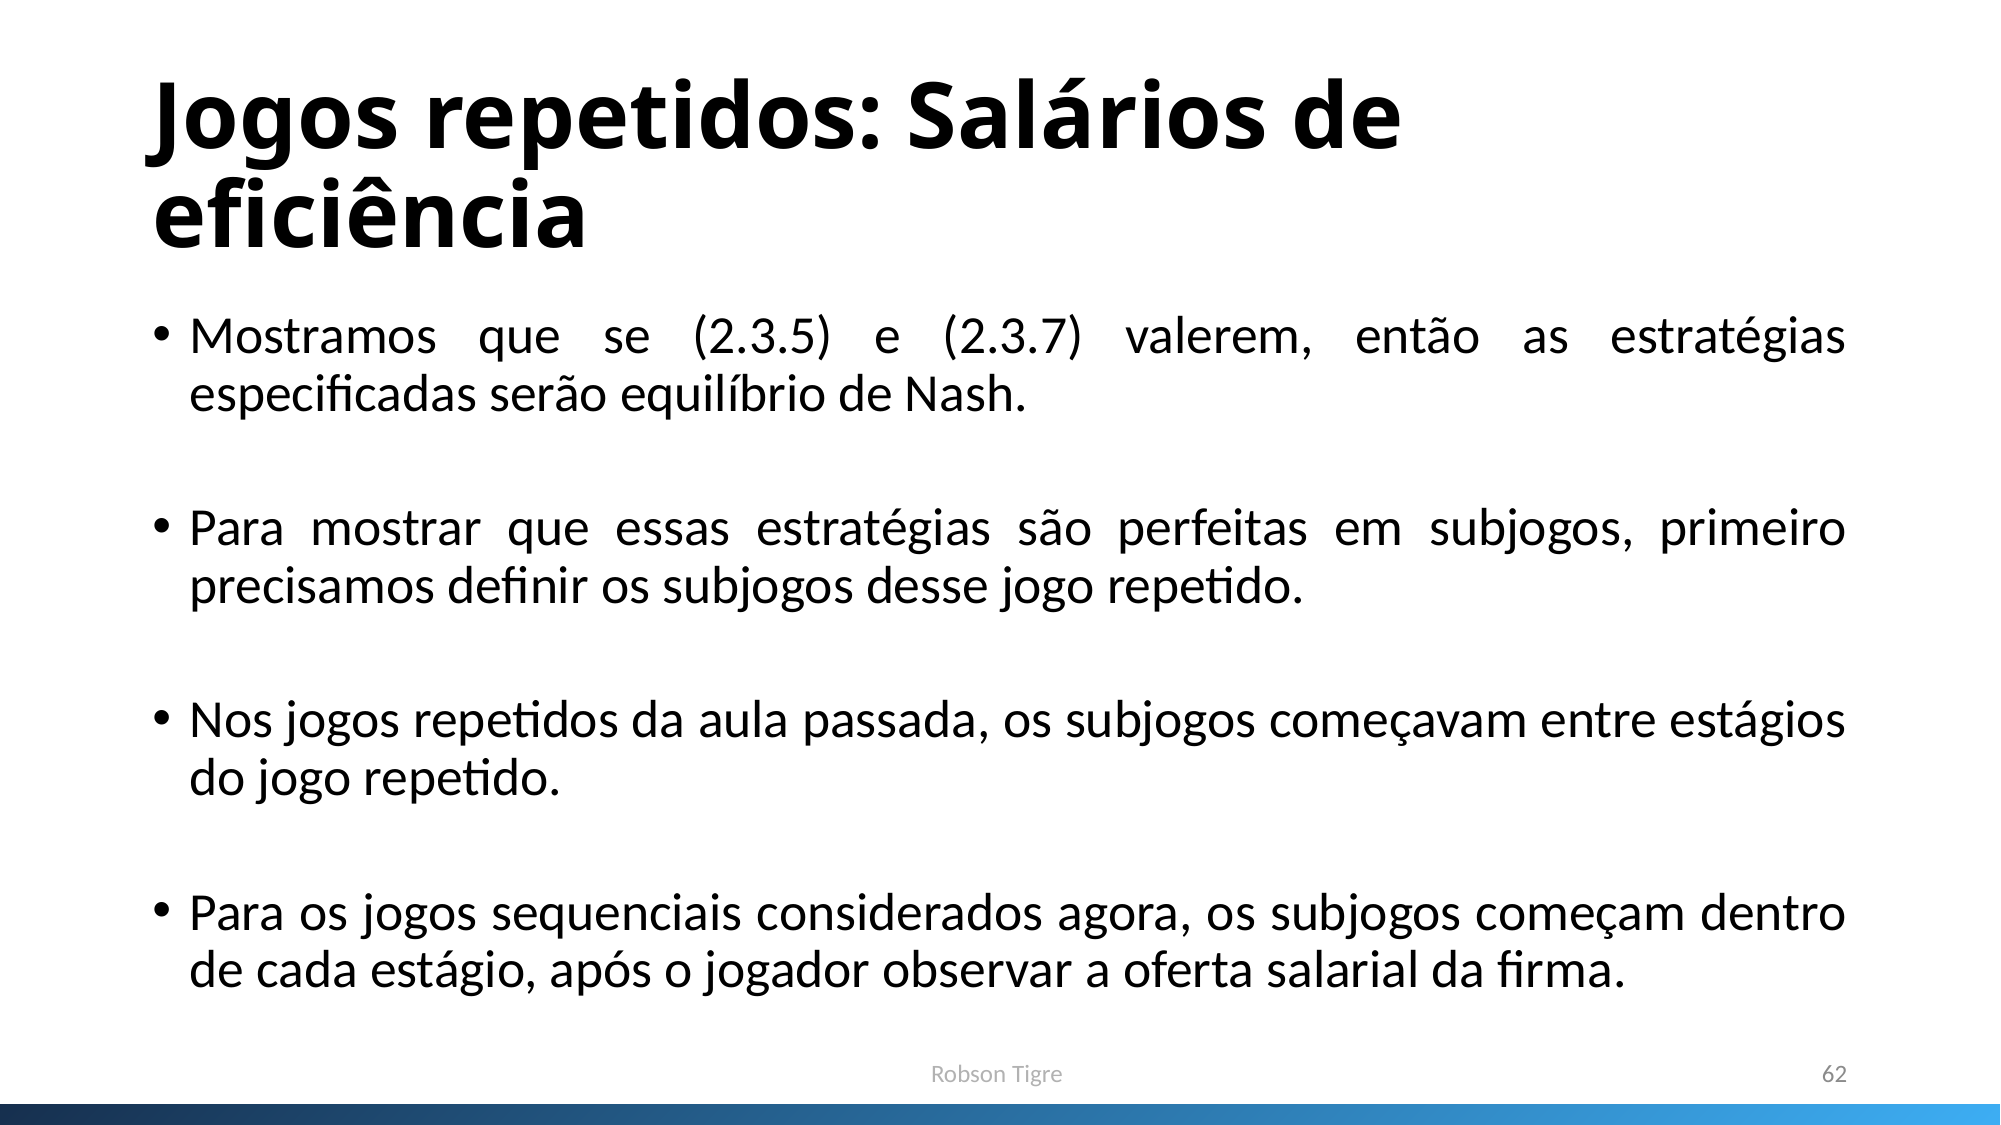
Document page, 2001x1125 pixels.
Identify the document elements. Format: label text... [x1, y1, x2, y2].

title Jogos repetidos: Salários de eficiência [137, 59, 1863, 278]
list Mostramos que se (2.3.5) e (2.3.7) valerem, então as estratégias especificadas serão equilíbrio de Nash. Para mostrar que essas estratégias são perfeitas em subjogos, primeiro precisamos definir os subjogos desse jogo repetido. Nos jogos repetidos da aula passada, os subjogos começavam entre estágios do jogo repetido. Para os jogos sequenciais considerados agora, os subjogos começam dentro de cada estágio, após o jogador observar a oferta salarial da firma. [137, 299, 1863, 1014]
footer Robson Tigre [662, 1042, 1338, 1103]
slide_number 62 [1412, 1042, 1863, 1103]
